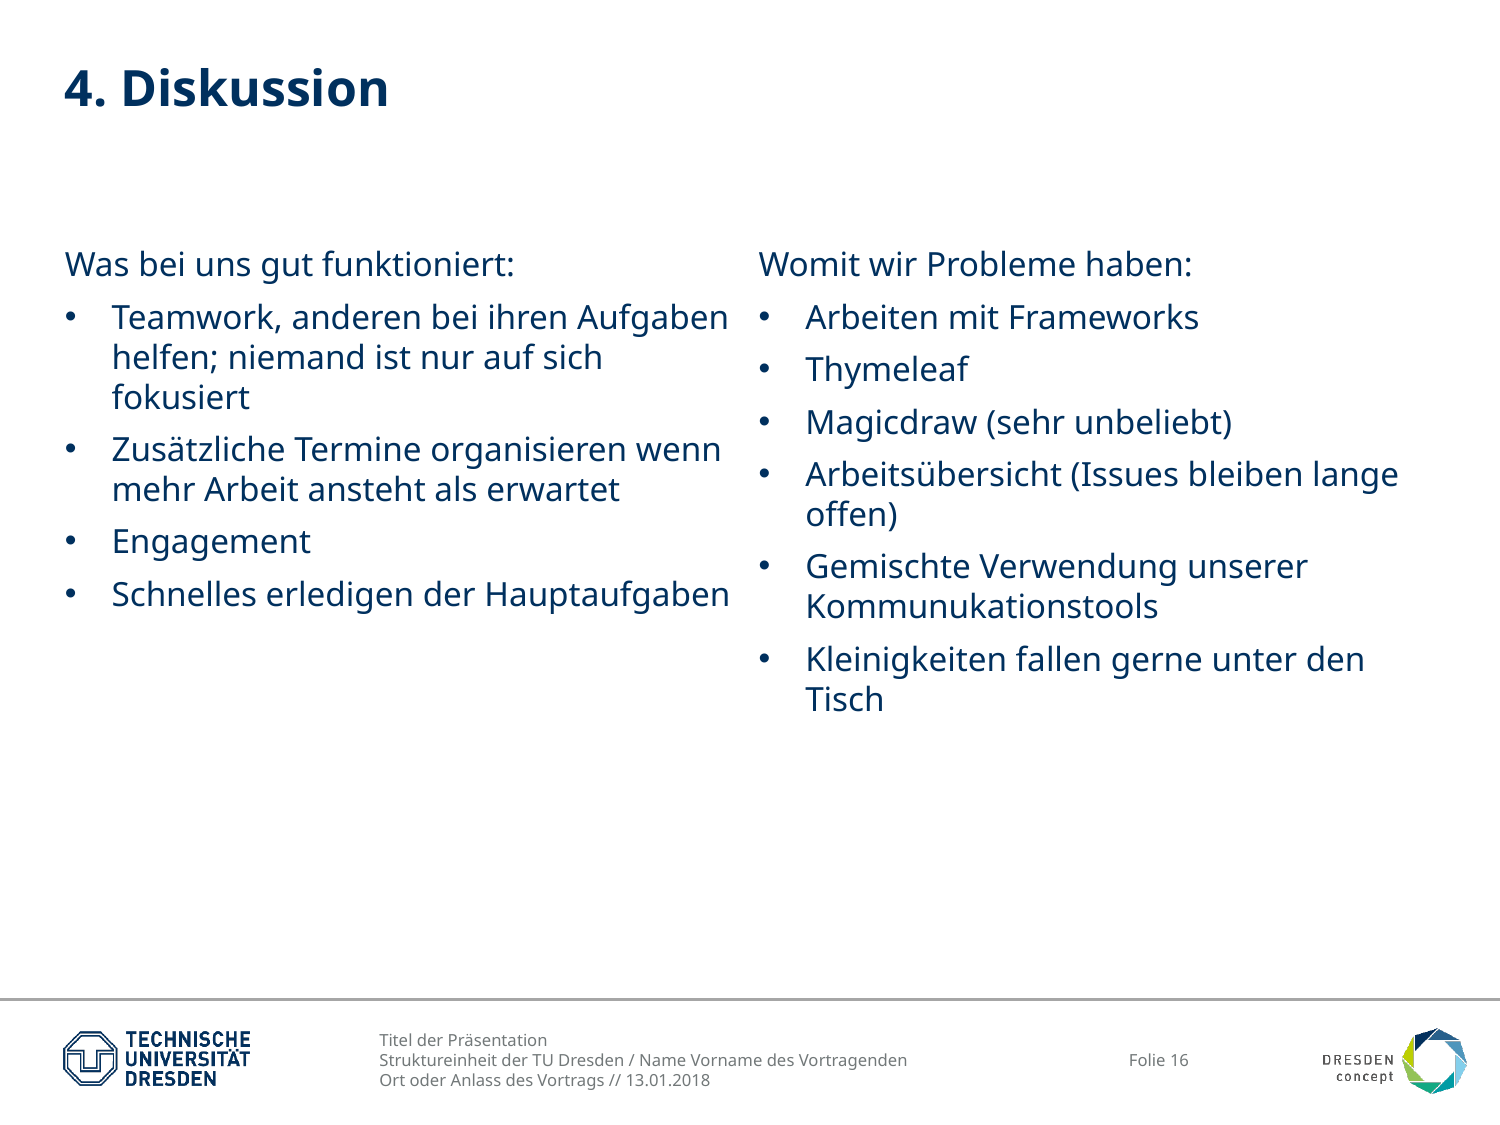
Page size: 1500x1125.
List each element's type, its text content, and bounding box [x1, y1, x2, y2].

list Was bei uns gut funktioniert: Teamwork, anderen bei ihren Aufgaben helfen; niemand ist nur auf sich fokusiert Zusätzliche Termine organisieren wenn mehr Arbeit ansteht als erwartet Engagement Schnelles erledigen der Hauptaufgaben [64, 243, 742, 941]
title 4. Diskussion [64, 56, 1437, 190]
list Womit wir Probleme haben: Arbeiten mit Frameworks Thymeleaf Magicdraw (sehr unbeliebt) Arbeitsübersicht (Issues bleiben lange offen) Gemischte Verwendung unserer Kommunukationstools Kleinigkeiten fallen gerne unter den Tisch [758, 243, 1437, 941]
picture [63, 1031, 250, 1086]
picture [1323, 1028, 1467, 1094]
